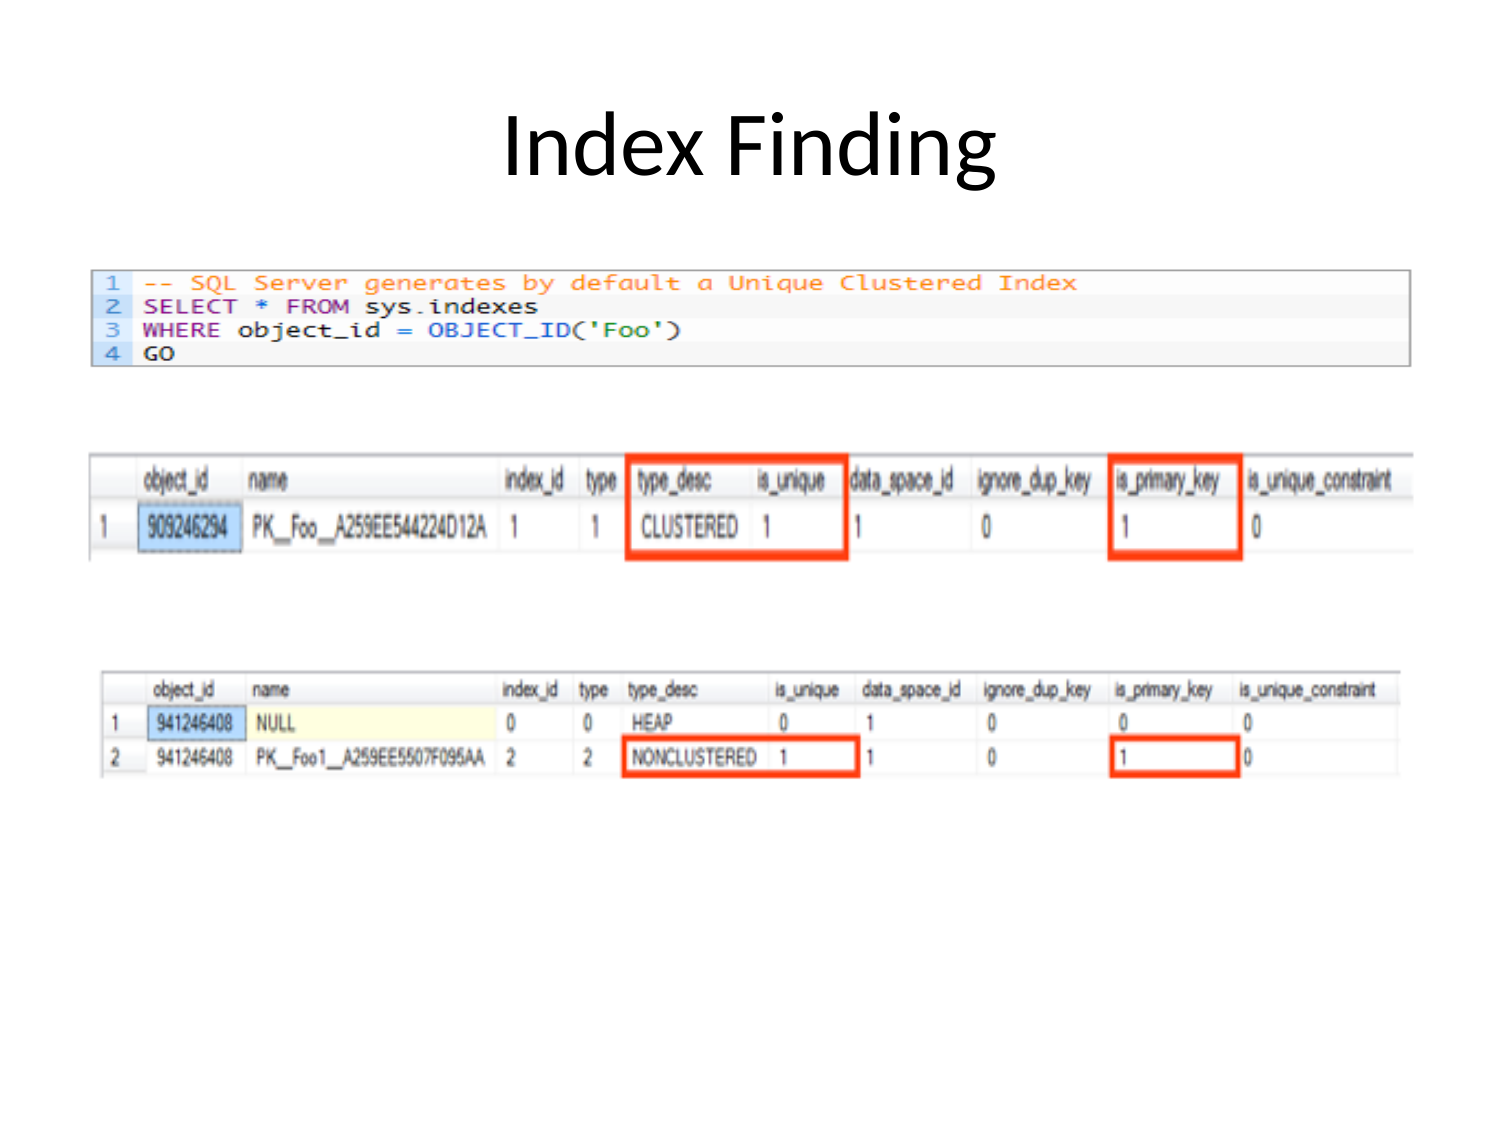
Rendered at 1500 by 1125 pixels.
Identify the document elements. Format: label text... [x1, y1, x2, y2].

title Index Finding [75, 45, 1425, 233]
picture [87, 649, 1426, 813]
picture [87, 262, 1426, 376]
picture [87, 412, 1426, 601]
